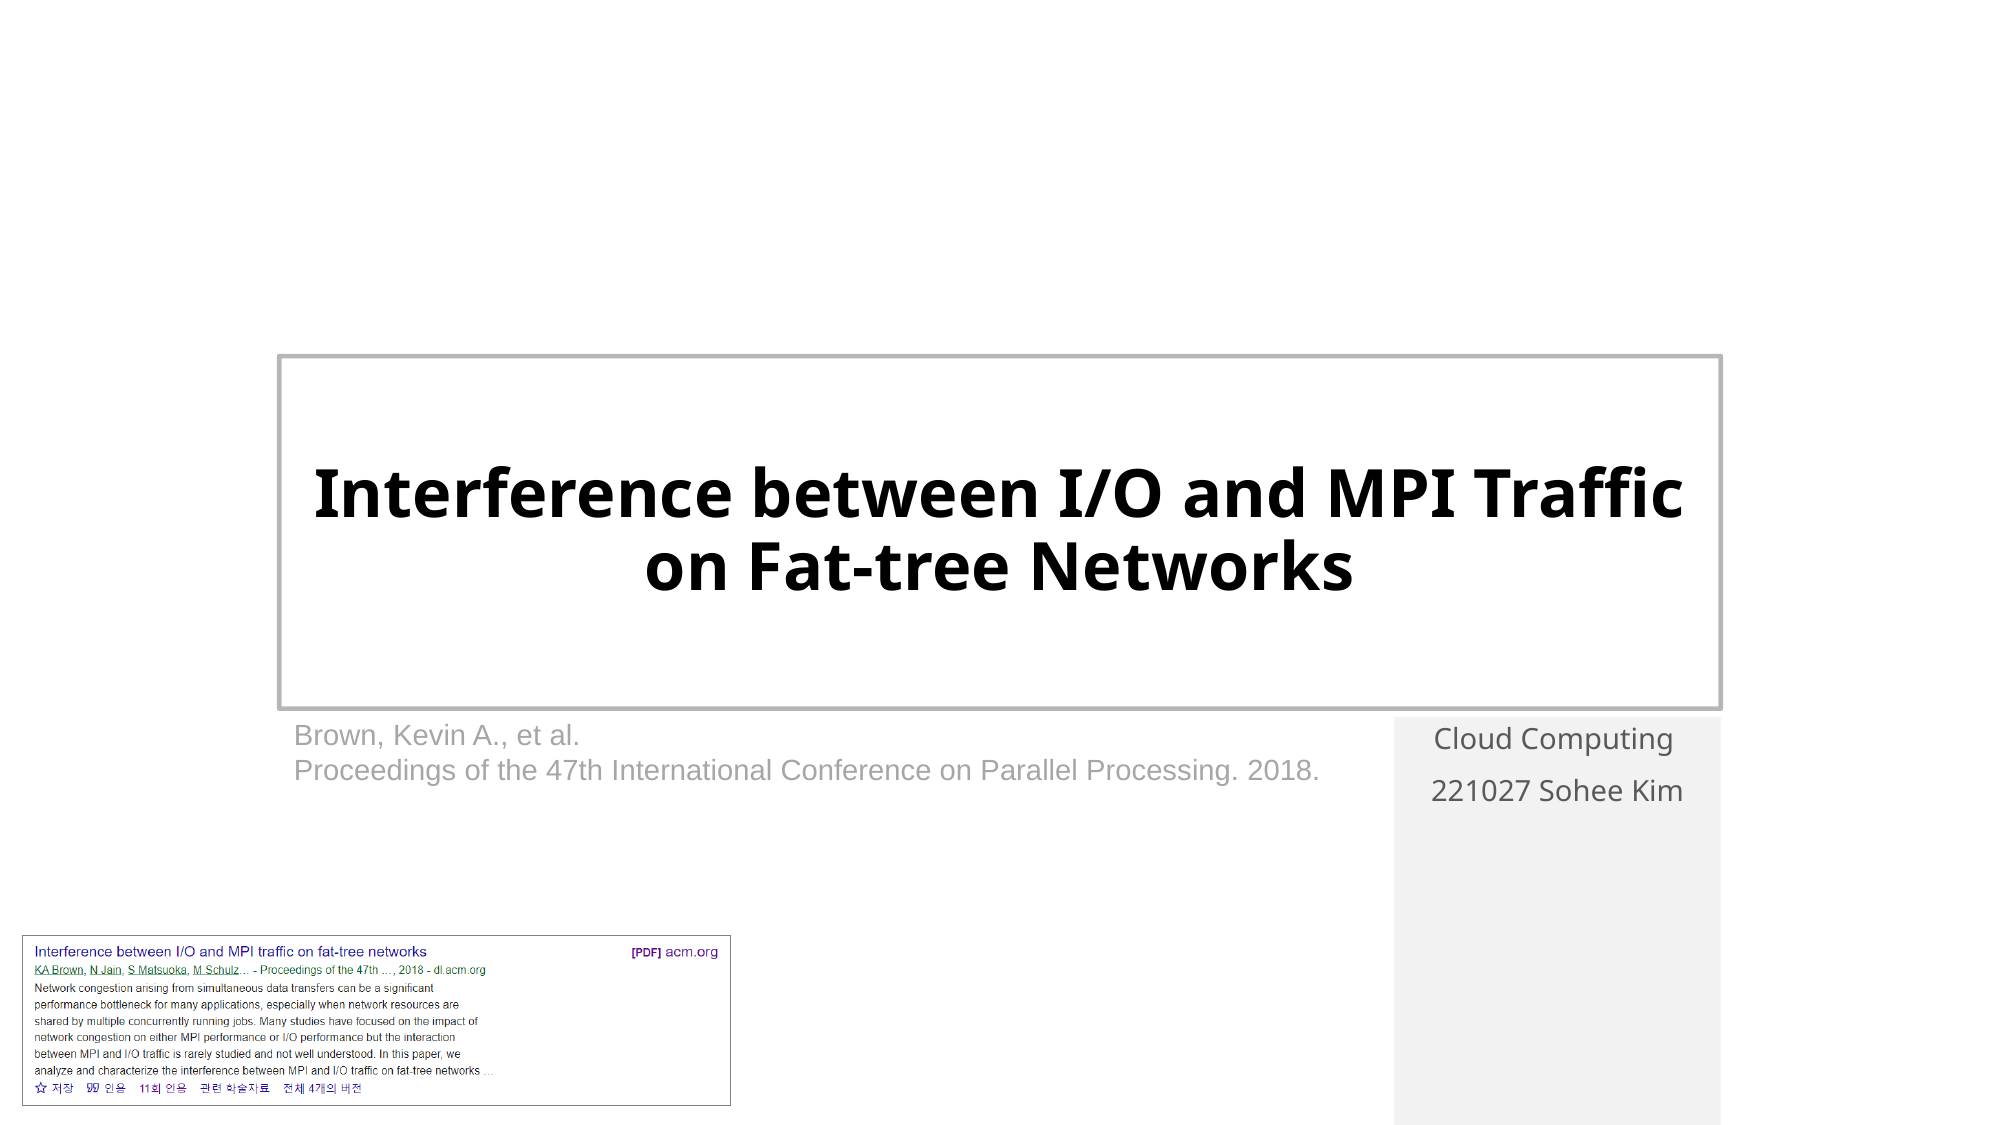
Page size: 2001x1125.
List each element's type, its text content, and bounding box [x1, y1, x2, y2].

picture [22, 934, 731, 1106]
text_box Brown, Kevin A., et al. Proceedings of the 47th International Conference on Parallel Processing. 2018. [279, 708, 1346, 794]
title Interference between I/O and MPI Traffic on Fat-tree Networks [279, 356, 1721, 709]
subtitle Cloud Computing 221027 Sohee Kim [1394, 716, 1721, 1125]
